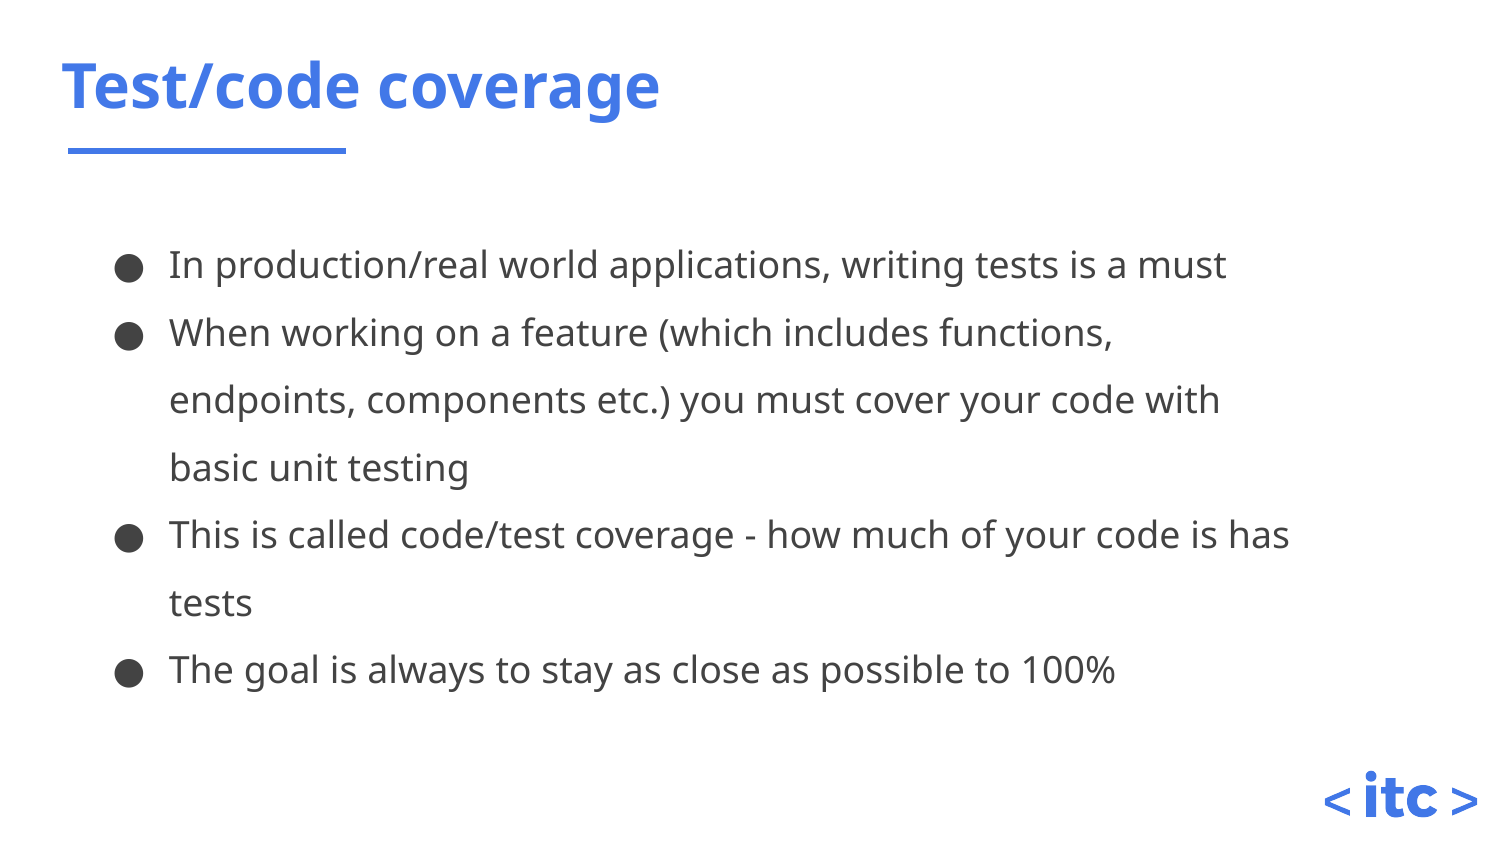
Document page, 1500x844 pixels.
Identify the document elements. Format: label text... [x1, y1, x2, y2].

text_box Test/code coverage [46, 39, 1318, 136]
picture [1316, 759, 1485, 828]
text_box In production/real world applications, writing tests is a must When working on a feature (which includes functions, endpoints, components etc.) you must cover your code with basic unit testing This is called code/test coverage - how much of your code is has tests The goal is always to stay as close as possible to 100% [78, 203, 1318, 812]
